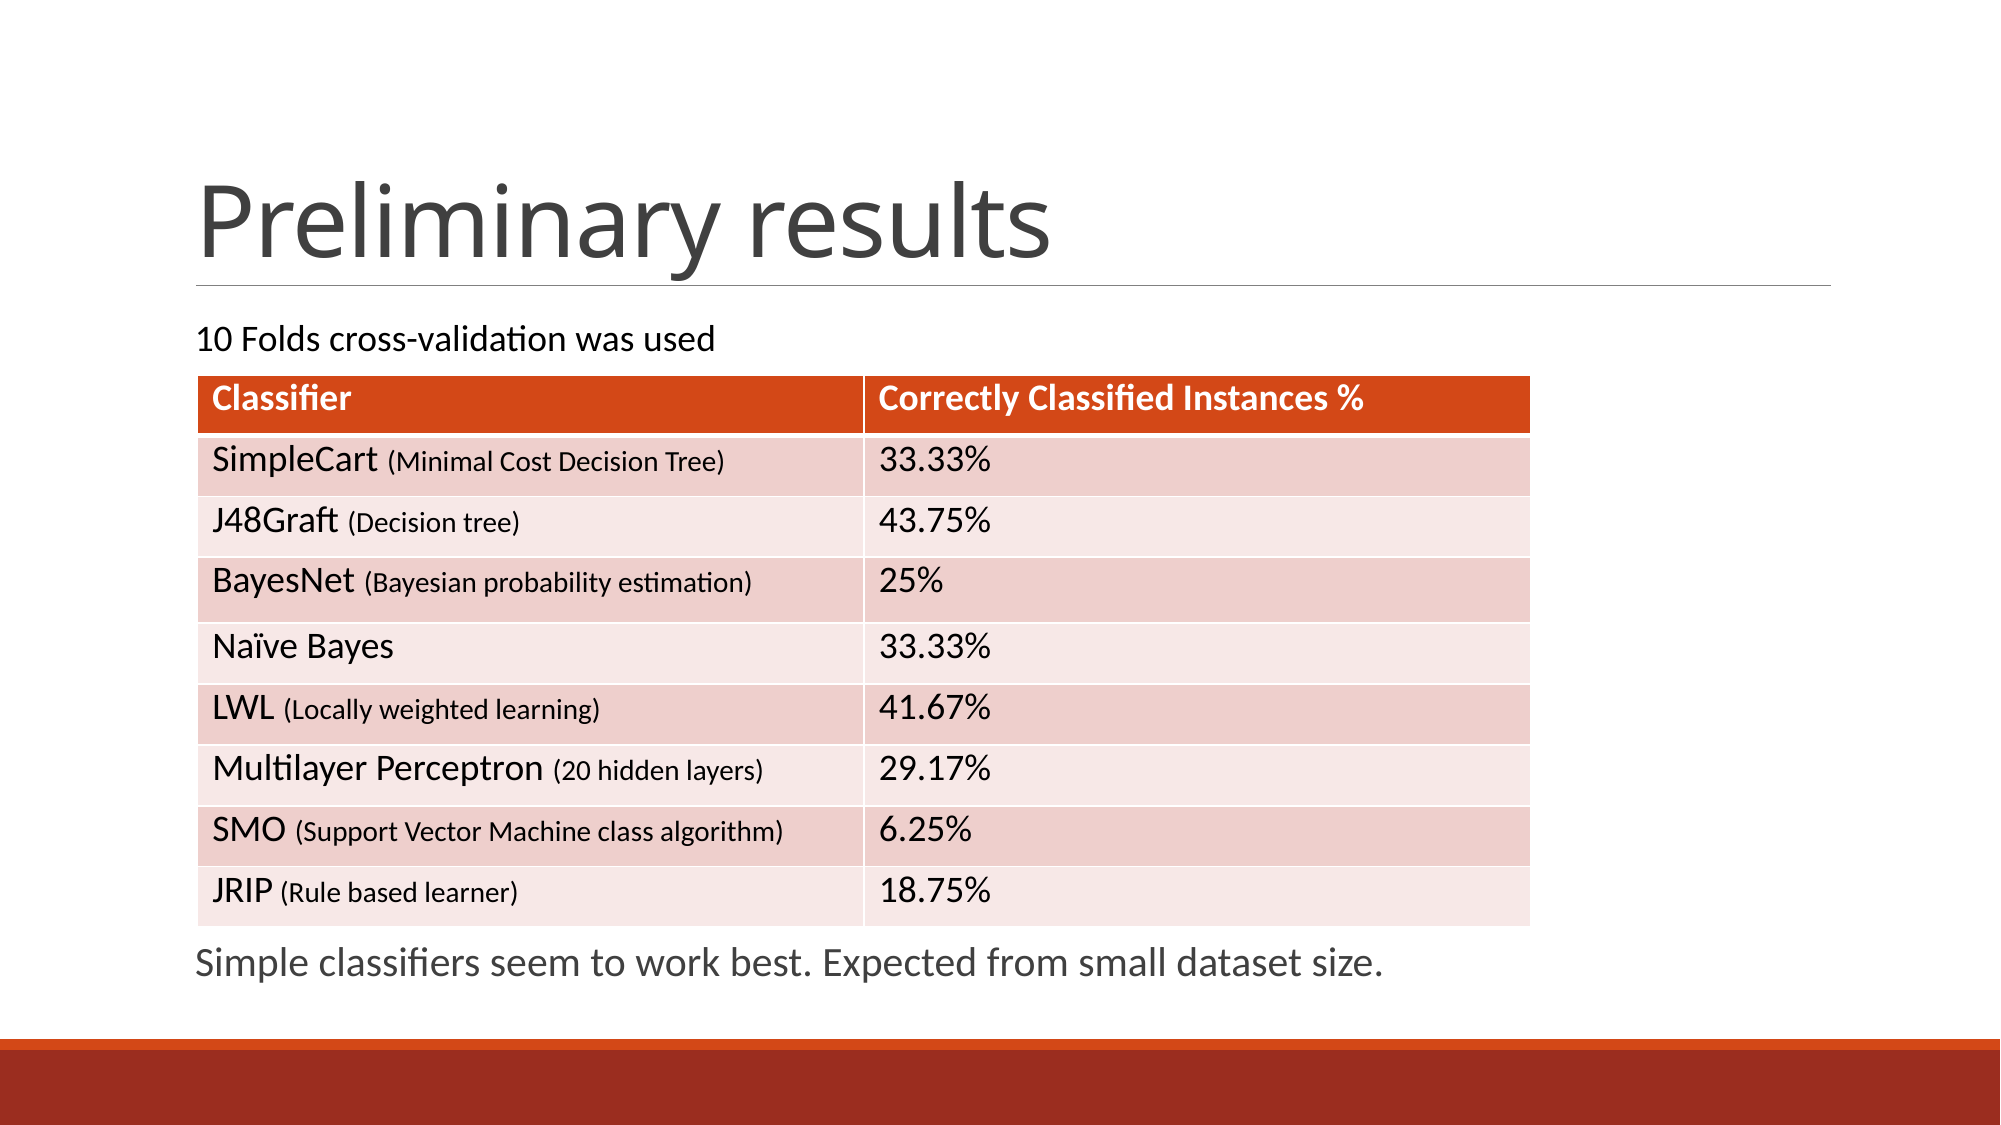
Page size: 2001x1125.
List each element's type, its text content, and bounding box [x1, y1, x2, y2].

table_cell 18.75% [865, 867, 1530, 926]
table_cell 41.67% [865, 685, 1530, 744]
table_cell 33.33% [865, 438, 1530, 496]
table_cell Multilayer Perceptron (20 hidden layers) [198, 746, 863, 805]
table_cell J48Graft (Decision tree) [198, 497, 863, 556]
table_cell 33.33% [865, 624, 1530, 683]
table_cell Naïve Bayes [198, 624, 863, 683]
table_cell 29.17% [865, 746, 1530, 805]
table_header Correctly Classified Instances % [865, 376, 1530, 433]
table_cell 6.25% [865, 807, 1530, 866]
table_cell SimpleCart (Minimal Cost Decision Tree) [198, 438, 863, 496]
text_box 10 Folds cross-validation was used [179, 306, 1437, 366]
table_cell SMO (Support Vector Machine class algorithm) [198, 807, 863, 866]
table_header Classifier [198, 376, 863, 433]
table_cell LWL (Locally weighted learning) [198, 685, 863, 744]
list Simple classifiers seem to work best. Expected from small dataset size. [180, 932, 1830, 1012]
table_cell JRIP (Rule based learner) [198, 867, 863, 926]
table_cell 43.75% [865, 497, 1530, 556]
title Preliminary results [180, 47, 1830, 285]
table_cell BayesNet (Bayesian probability estimation) [198, 558, 863, 622]
table_cell 25% [865, 558, 1530, 622]
